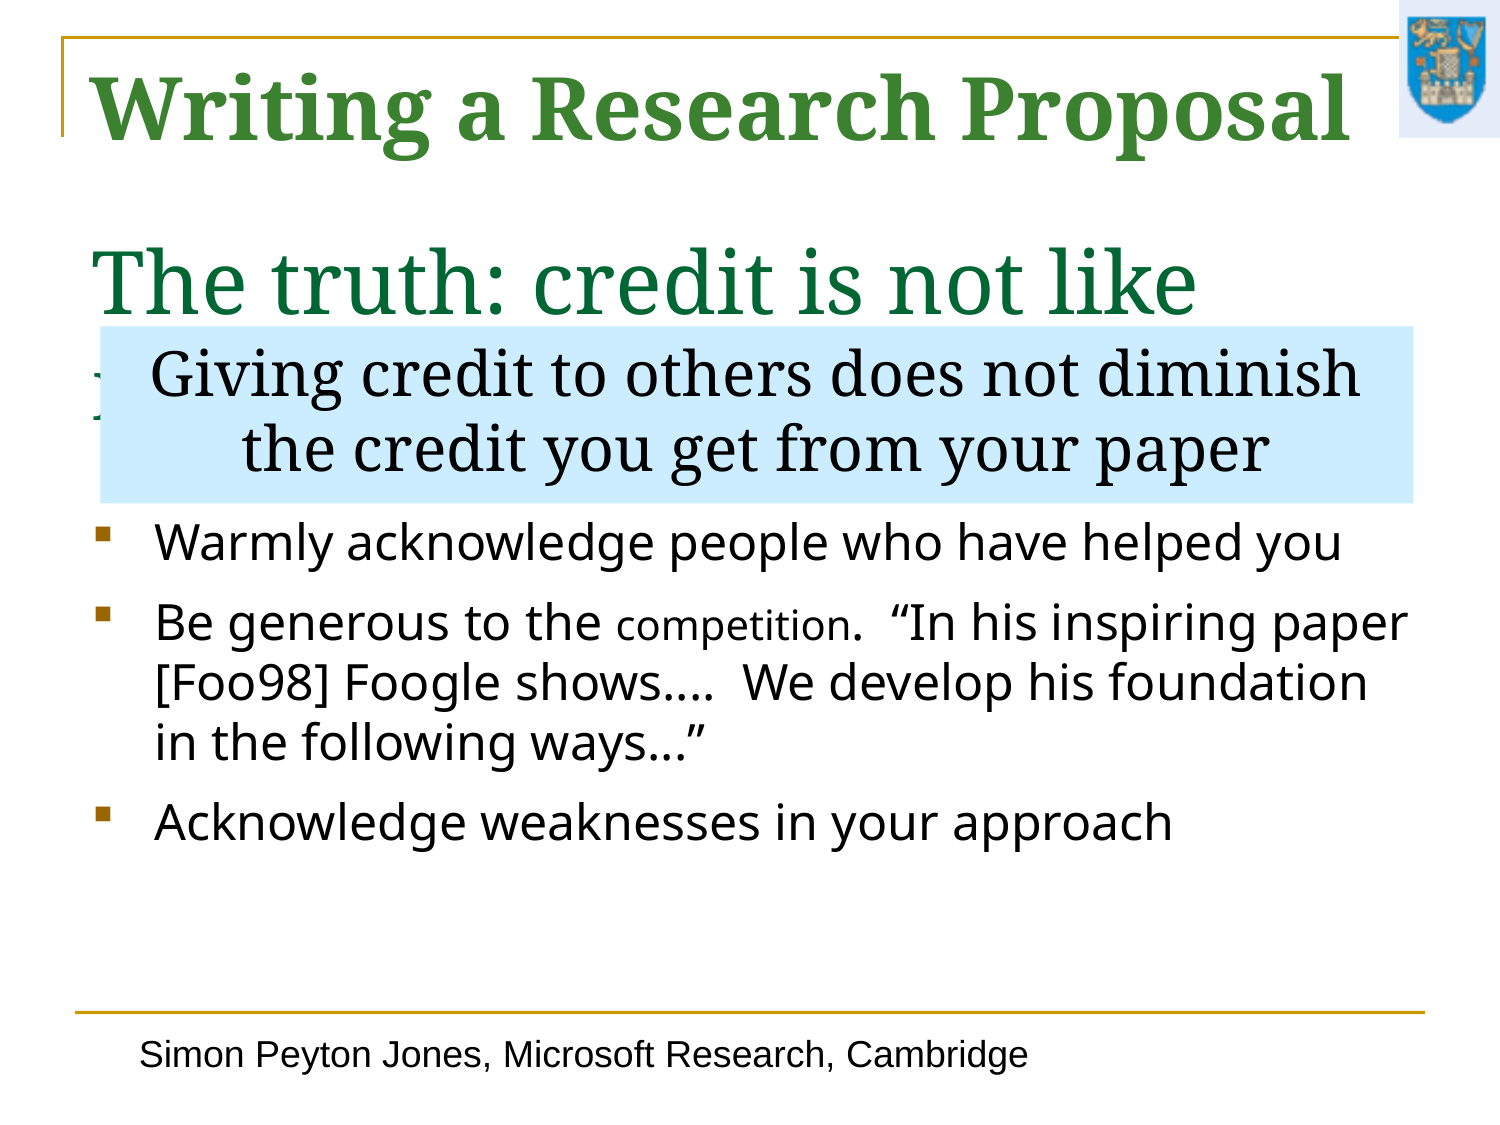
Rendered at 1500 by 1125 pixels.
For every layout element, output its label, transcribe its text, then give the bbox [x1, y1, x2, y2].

text_box Writing a Research Proposal [74, 45, 1425, 233]
text_box Simon Peyton Jones, Microsoft Research, Cambridge [123, 1023, 1073, 1083]
text_box Warmly acknowledge people who have helped you Be generous to the competition. “In his inspiring paper [Foo98] Foogle shows.... We develop his foundation in the following ways...” Acknowledge weaknesses in your approach [76, 503, 1436, 859]
list Giving credit to others does not diminish the credit you get from your paper [100, 326, 1414, 503]
picture [1399, 0, 1500, 138]
title The truth: credit is not like money [76, 219, 1428, 408]
